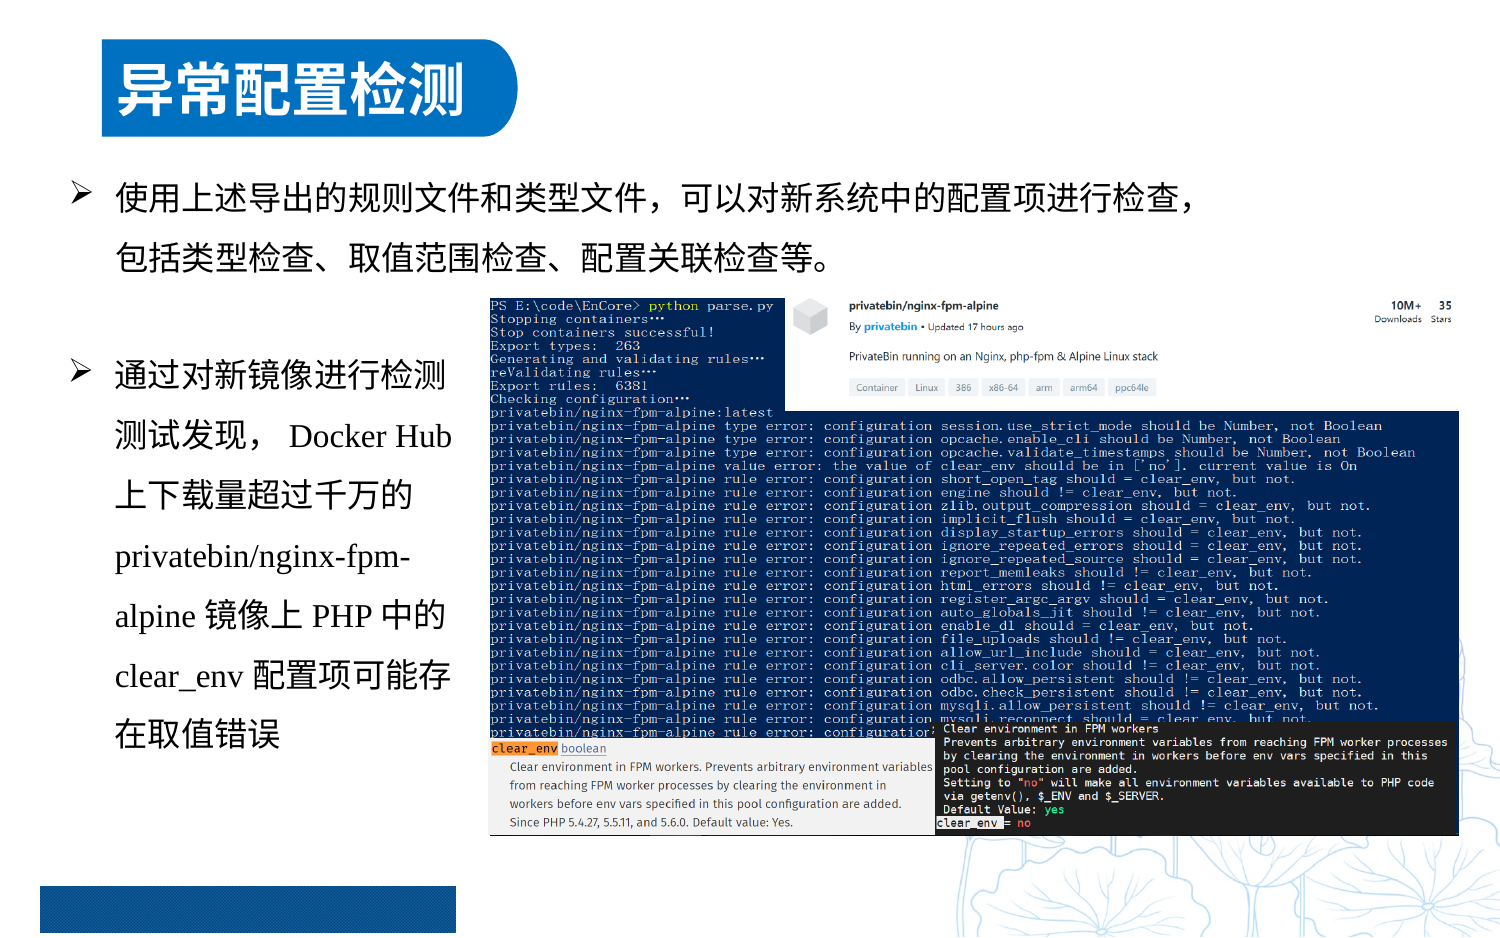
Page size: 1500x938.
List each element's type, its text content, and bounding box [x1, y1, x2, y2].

text_box 通过对新镜像进行检测测试发现，Docker Hub上下载量超过千万的privatebin/nginx-fpm-alpine镜像上PHP中的clear_env配置项可能存在取值错误 [53, 326, 490, 761]
text_box 使用上述导出的规则文件和类型文件，可以对新系统中的配置项进行检查，包括类型检查、取值范围检查、配置关联检查等。 [53, 149, 1245, 285]
text_box 异常配置检测 [101, 39, 518, 137]
picture [0, 0, 1500, 937]
